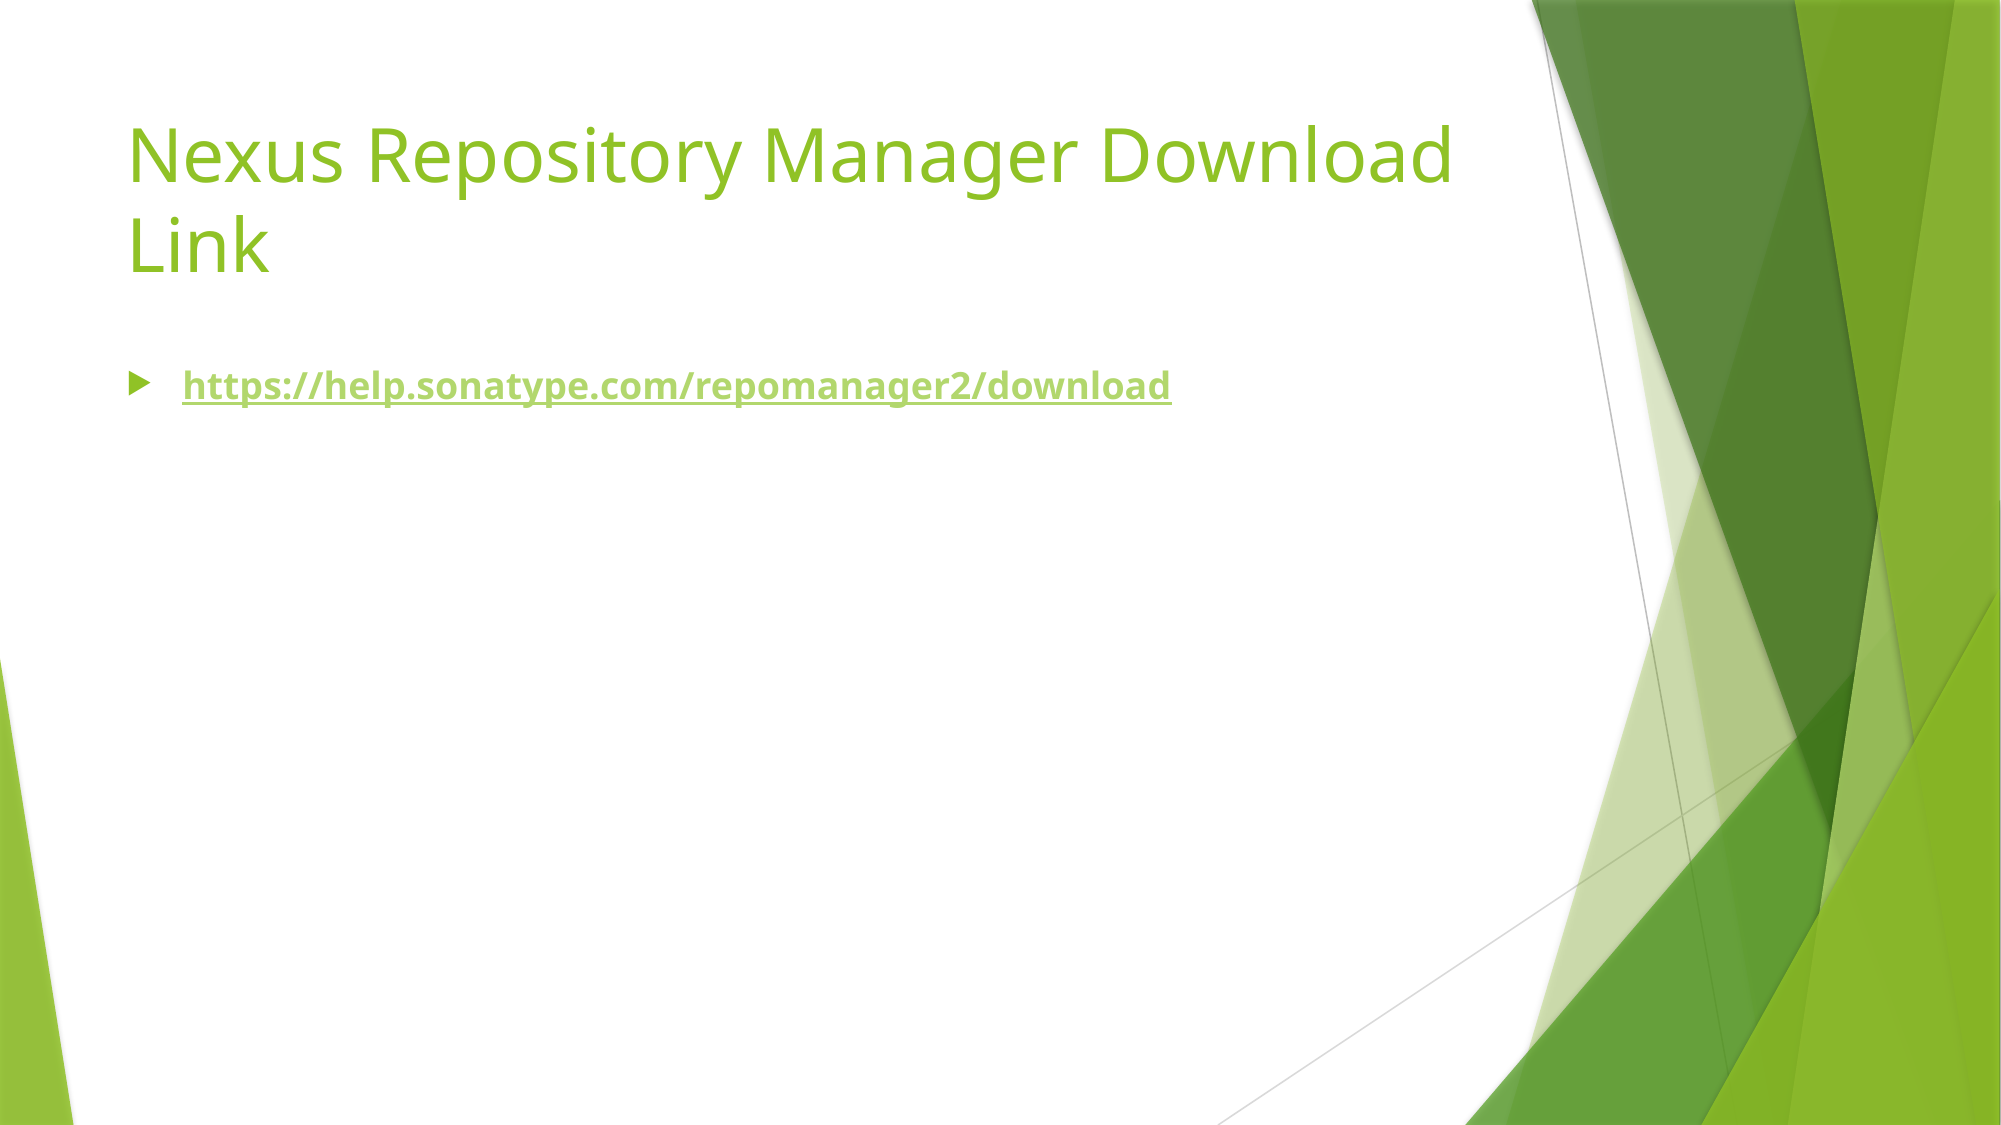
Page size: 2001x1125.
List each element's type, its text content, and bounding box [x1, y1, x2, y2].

title Nexus Repository Manager Download Link [111, 99, 1522, 317]
list https://help.sonatype.com/repomanager2/download [111, 354, 1522, 992]
